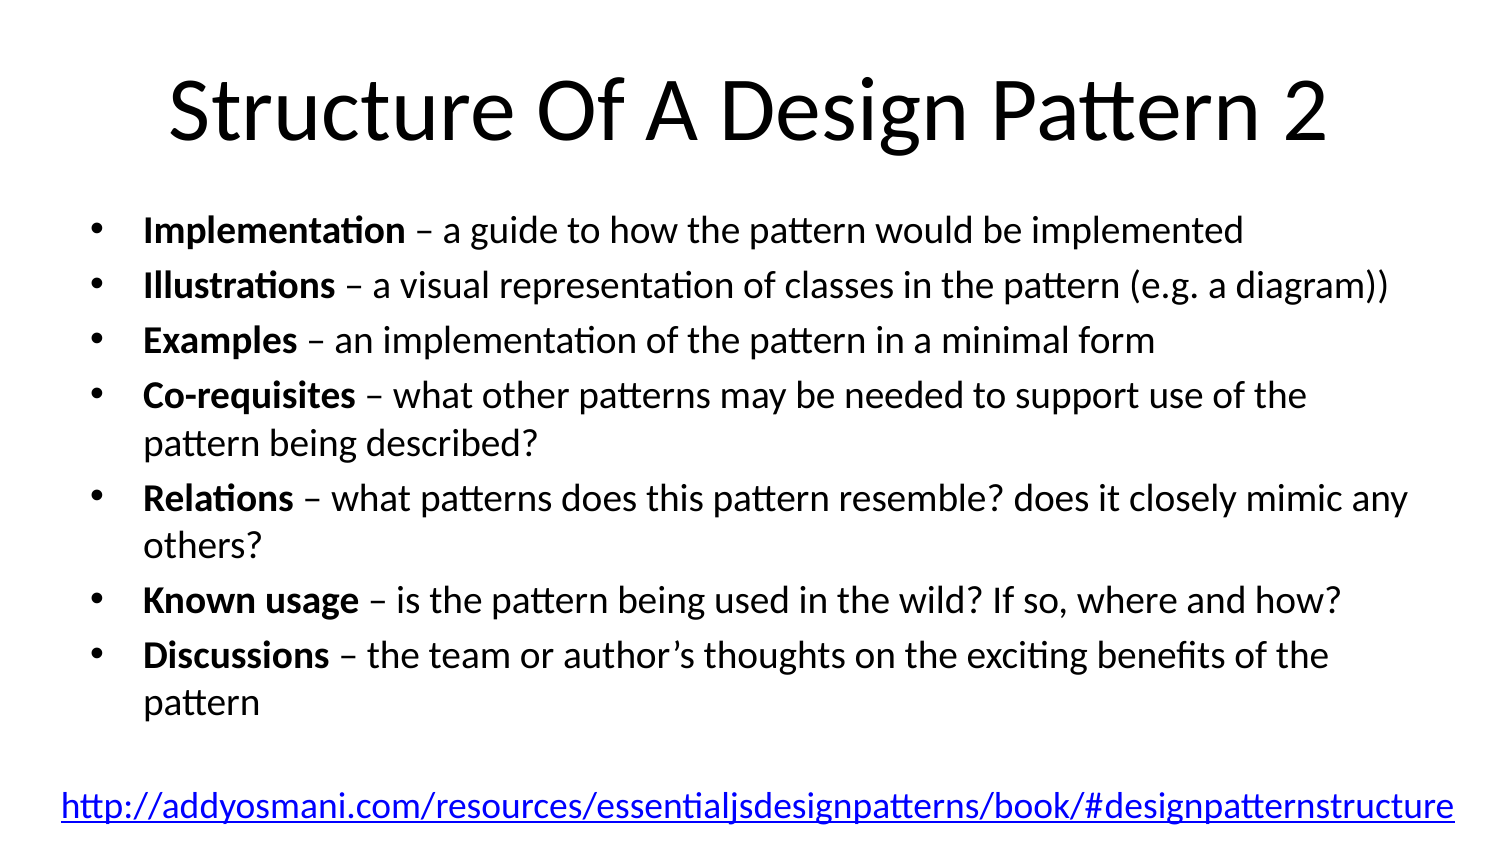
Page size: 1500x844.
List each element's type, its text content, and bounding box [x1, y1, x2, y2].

title Structure Of A Design Pattern 2 [75, 33, 1425, 175]
list Implementation – a guide to how the pattern would be implemented Illustrations – a visual representation of classes in the pattern (e.g. a diagram)) Examples – an implementation of the pattern in a minimal form Co-requisites – what other patterns may be needed to support use of the pattern being described? Relations – what patterns does this pattern resemble? does it closely mimic any others? Known usage – is the pattern being used in the wild? If so, where and how? Discussions – the team or author’s thoughts on the exciting benefits of the pattern [75, 196, 1425, 754]
text_box http://addyosmani.com/resources/essentialjsdesignpatterns/book/#designpatternstructure [46, 773, 1470, 834]
